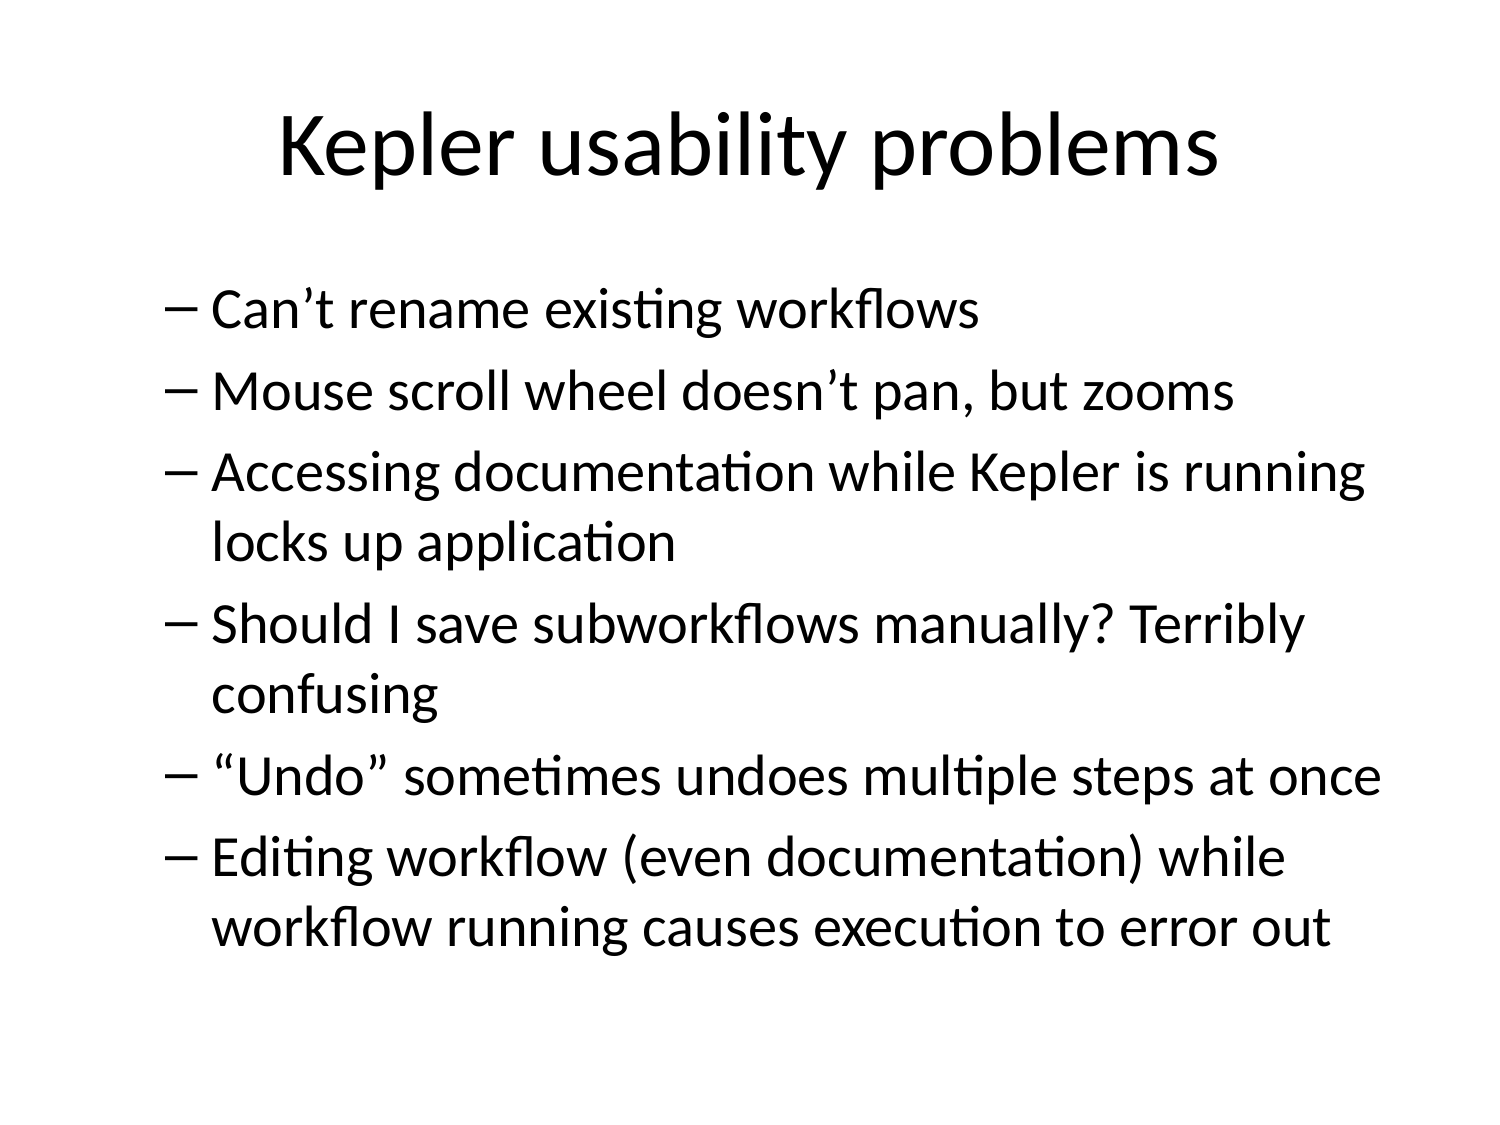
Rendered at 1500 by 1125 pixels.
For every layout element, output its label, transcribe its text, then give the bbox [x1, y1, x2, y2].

list Can’t rename existing workflows Mouse scroll wheel doesn’t pan, but zooms Accessing documentation while Kepler is running locks up application Should I save subworkflows manually? Terribly confusing “Undo” sometimes undoes multiple steps at once Editing workflow (even documentation) while workflow running causes execution to error out [75, 262, 1425, 1005]
title Kepler usability problems [75, 45, 1425, 233]
